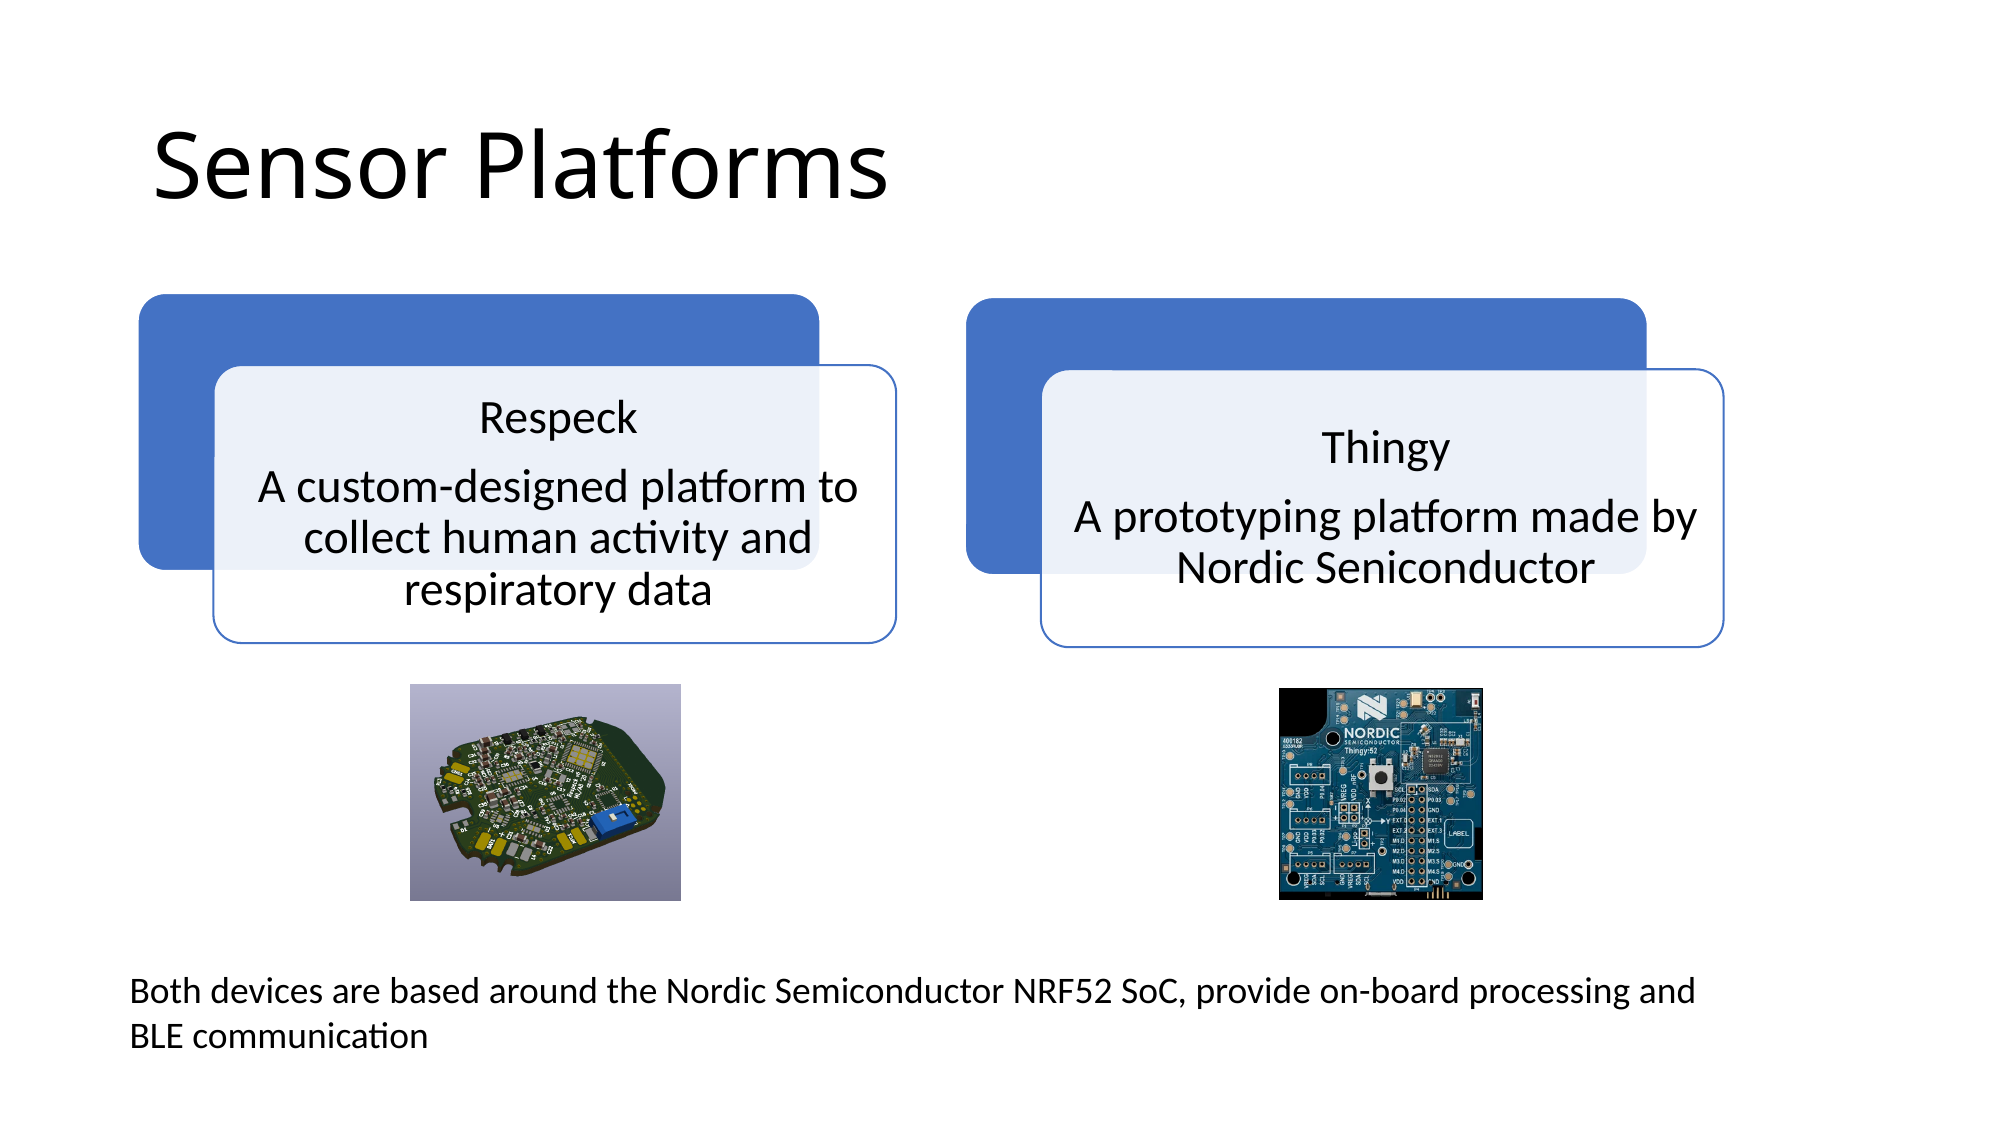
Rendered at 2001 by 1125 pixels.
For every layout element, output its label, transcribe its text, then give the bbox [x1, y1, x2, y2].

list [137, 154, 1731, 795]
picture [410, 684, 681, 901]
picture [1279, 688, 1484, 900]
text_box Both devices are based around the Nordic Semiconductor NRF52 SoC, provide on-board processing and BLE communication [114, 958, 1714, 1064]
title Sensor Platforms [137, 59, 1863, 278]
